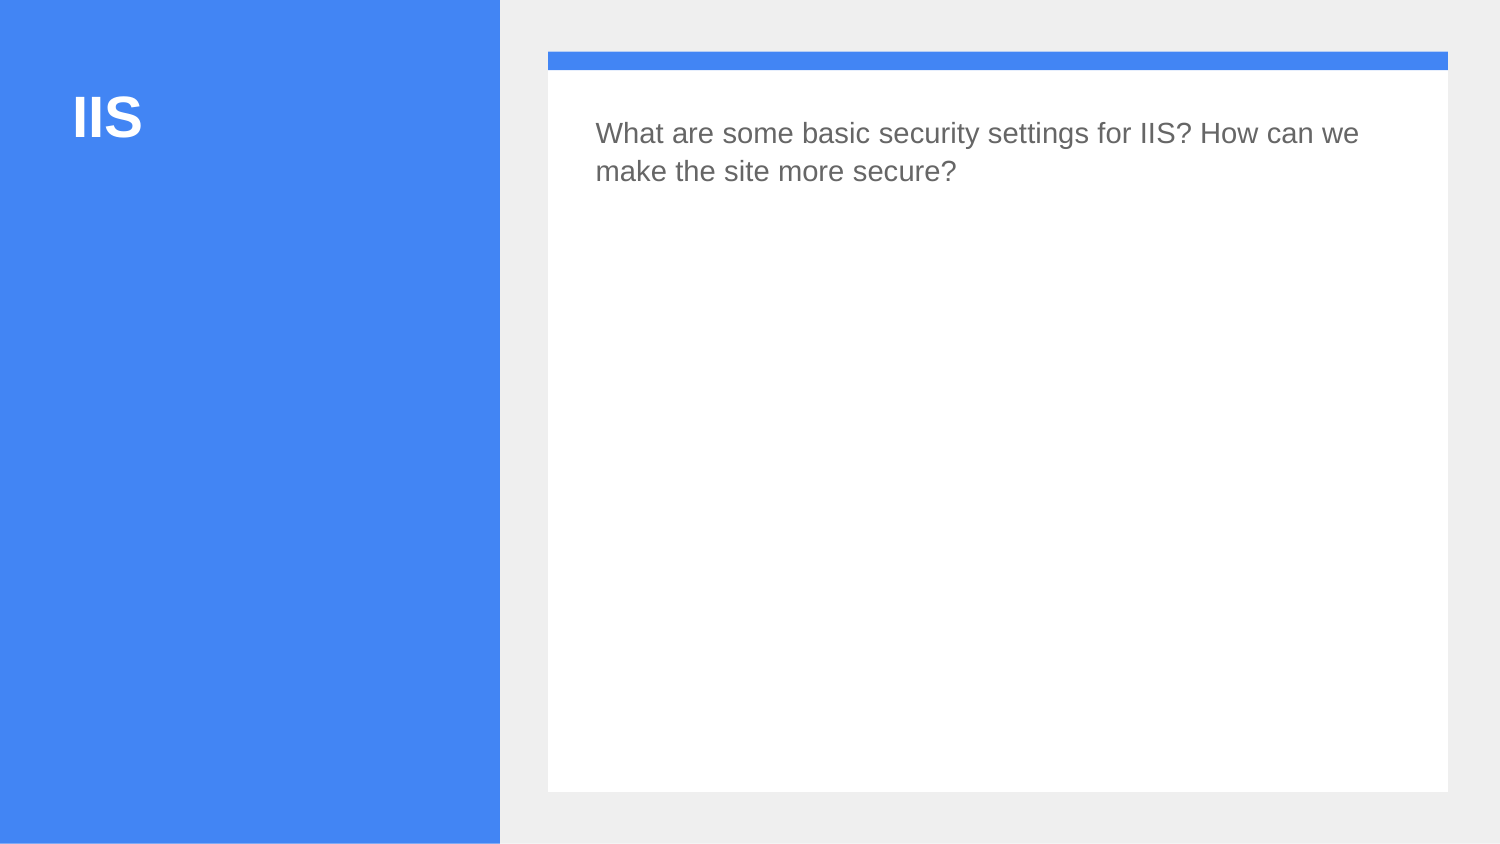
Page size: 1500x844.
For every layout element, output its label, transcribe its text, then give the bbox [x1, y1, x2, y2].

title IIS [57, 70, 443, 792]
list What are some basic security settings for IIS? How can we make the site more secure? [580, 97, 1416, 756]
